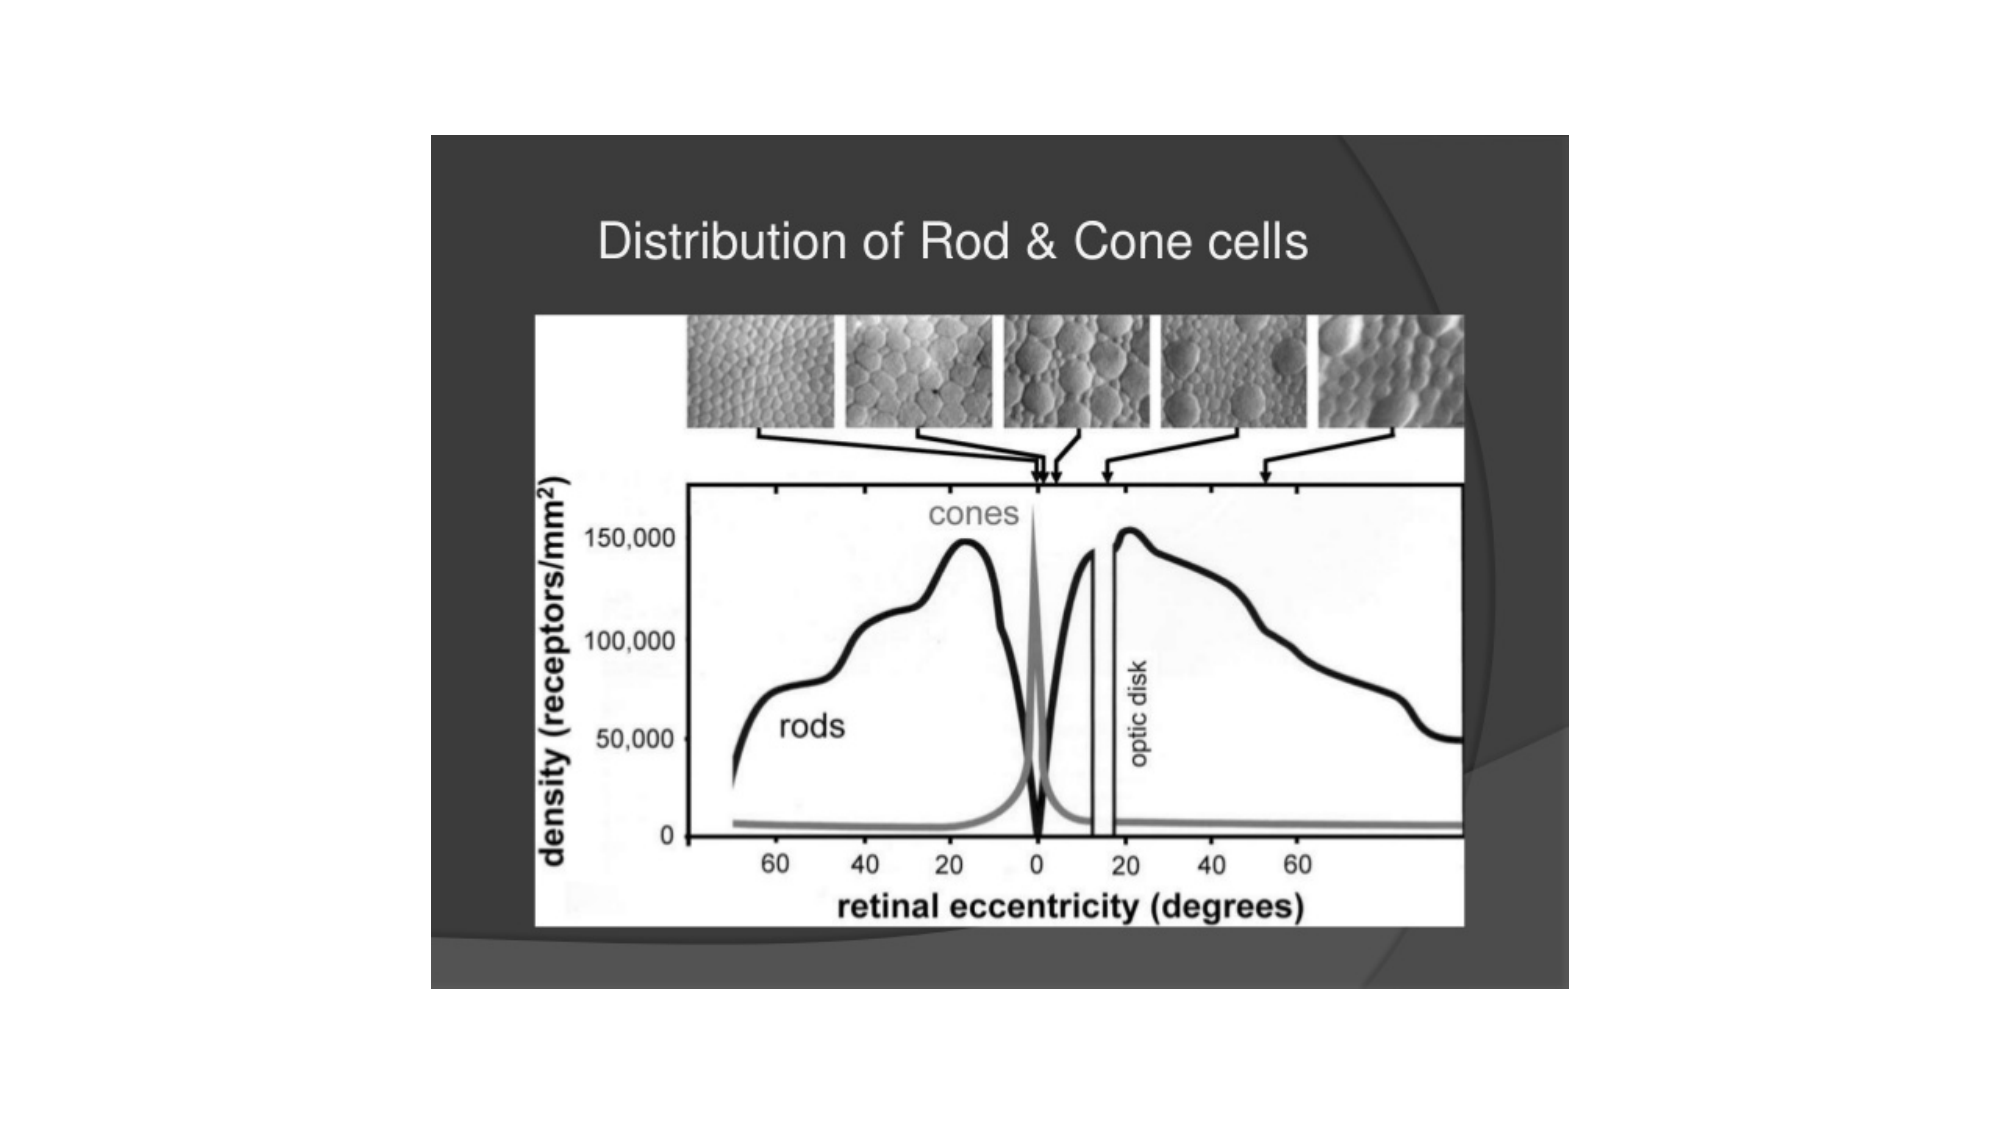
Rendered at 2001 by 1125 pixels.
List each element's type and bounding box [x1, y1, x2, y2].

picture [431, 135, 1569, 989]
